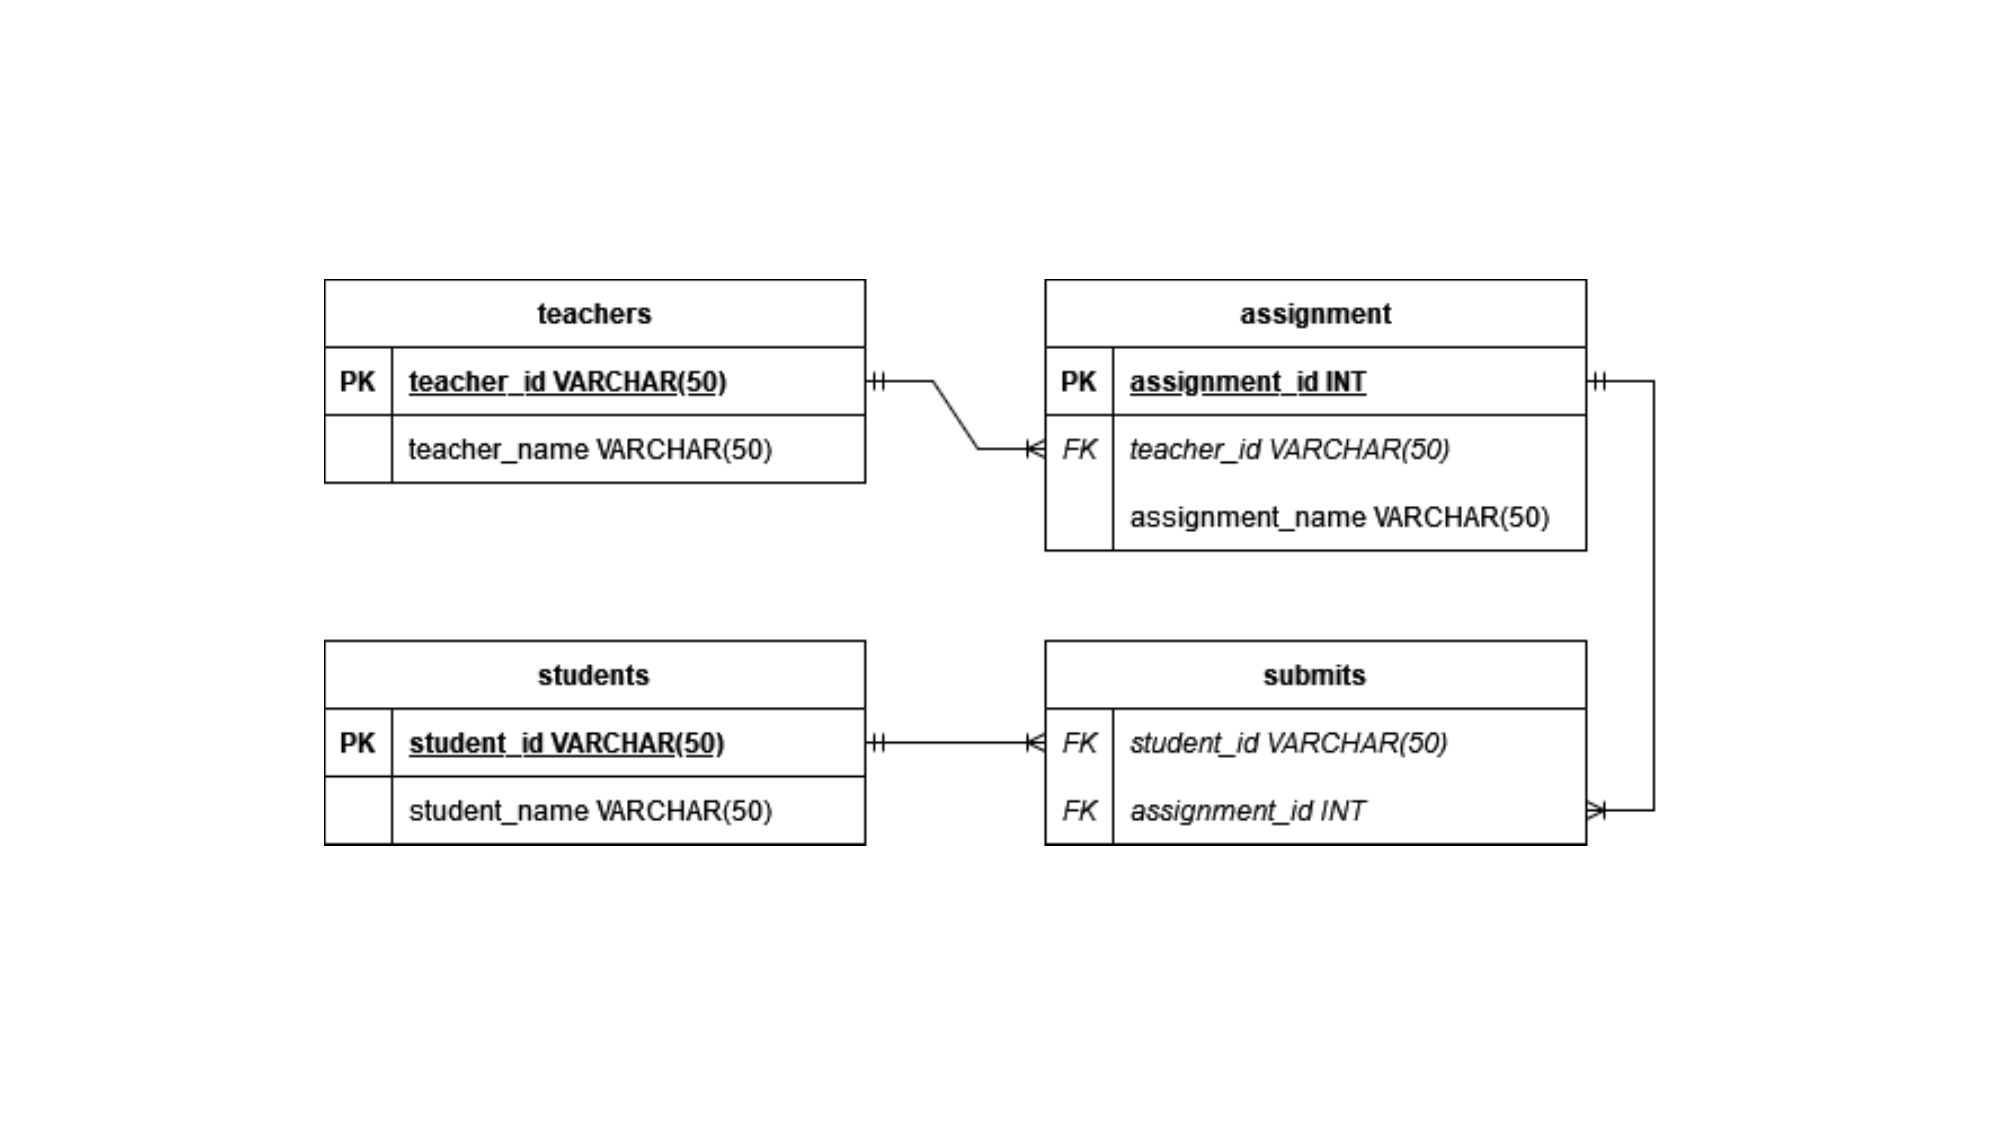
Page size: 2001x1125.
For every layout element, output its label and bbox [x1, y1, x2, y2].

list [323, 279, 1677, 846]
